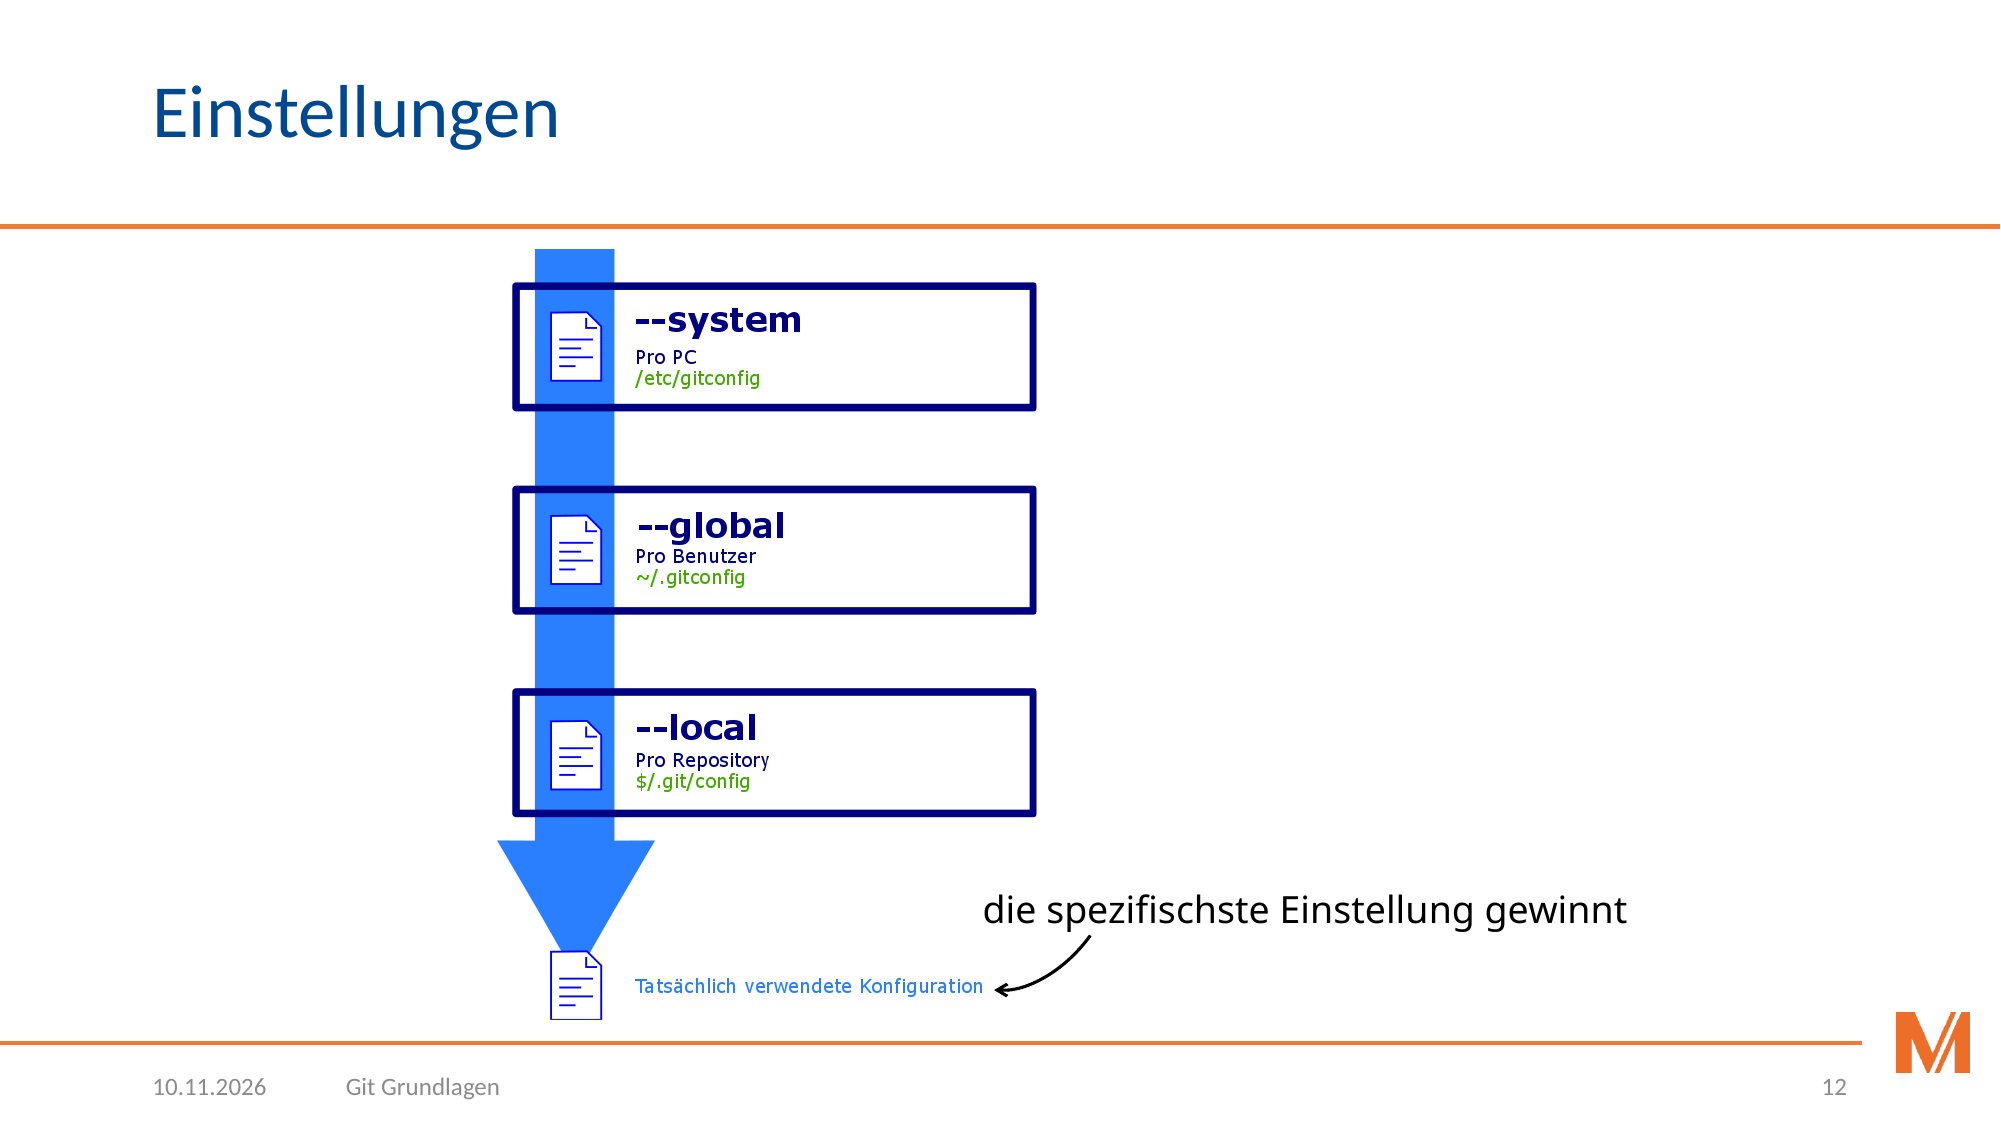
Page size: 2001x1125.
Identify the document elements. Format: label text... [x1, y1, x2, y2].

picture [1896, 1012, 1970, 1073]
title Einstellungen [137, 24, 1863, 203]
picture [497, 249, 1037, 1020]
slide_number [137, 1055, 313, 1116]
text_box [977, 813, 1575, 1005]
footer Git Grundlagen [330, 1055, 1721, 1116]
slide_number 12 [1743, 1055, 1863, 1116]
